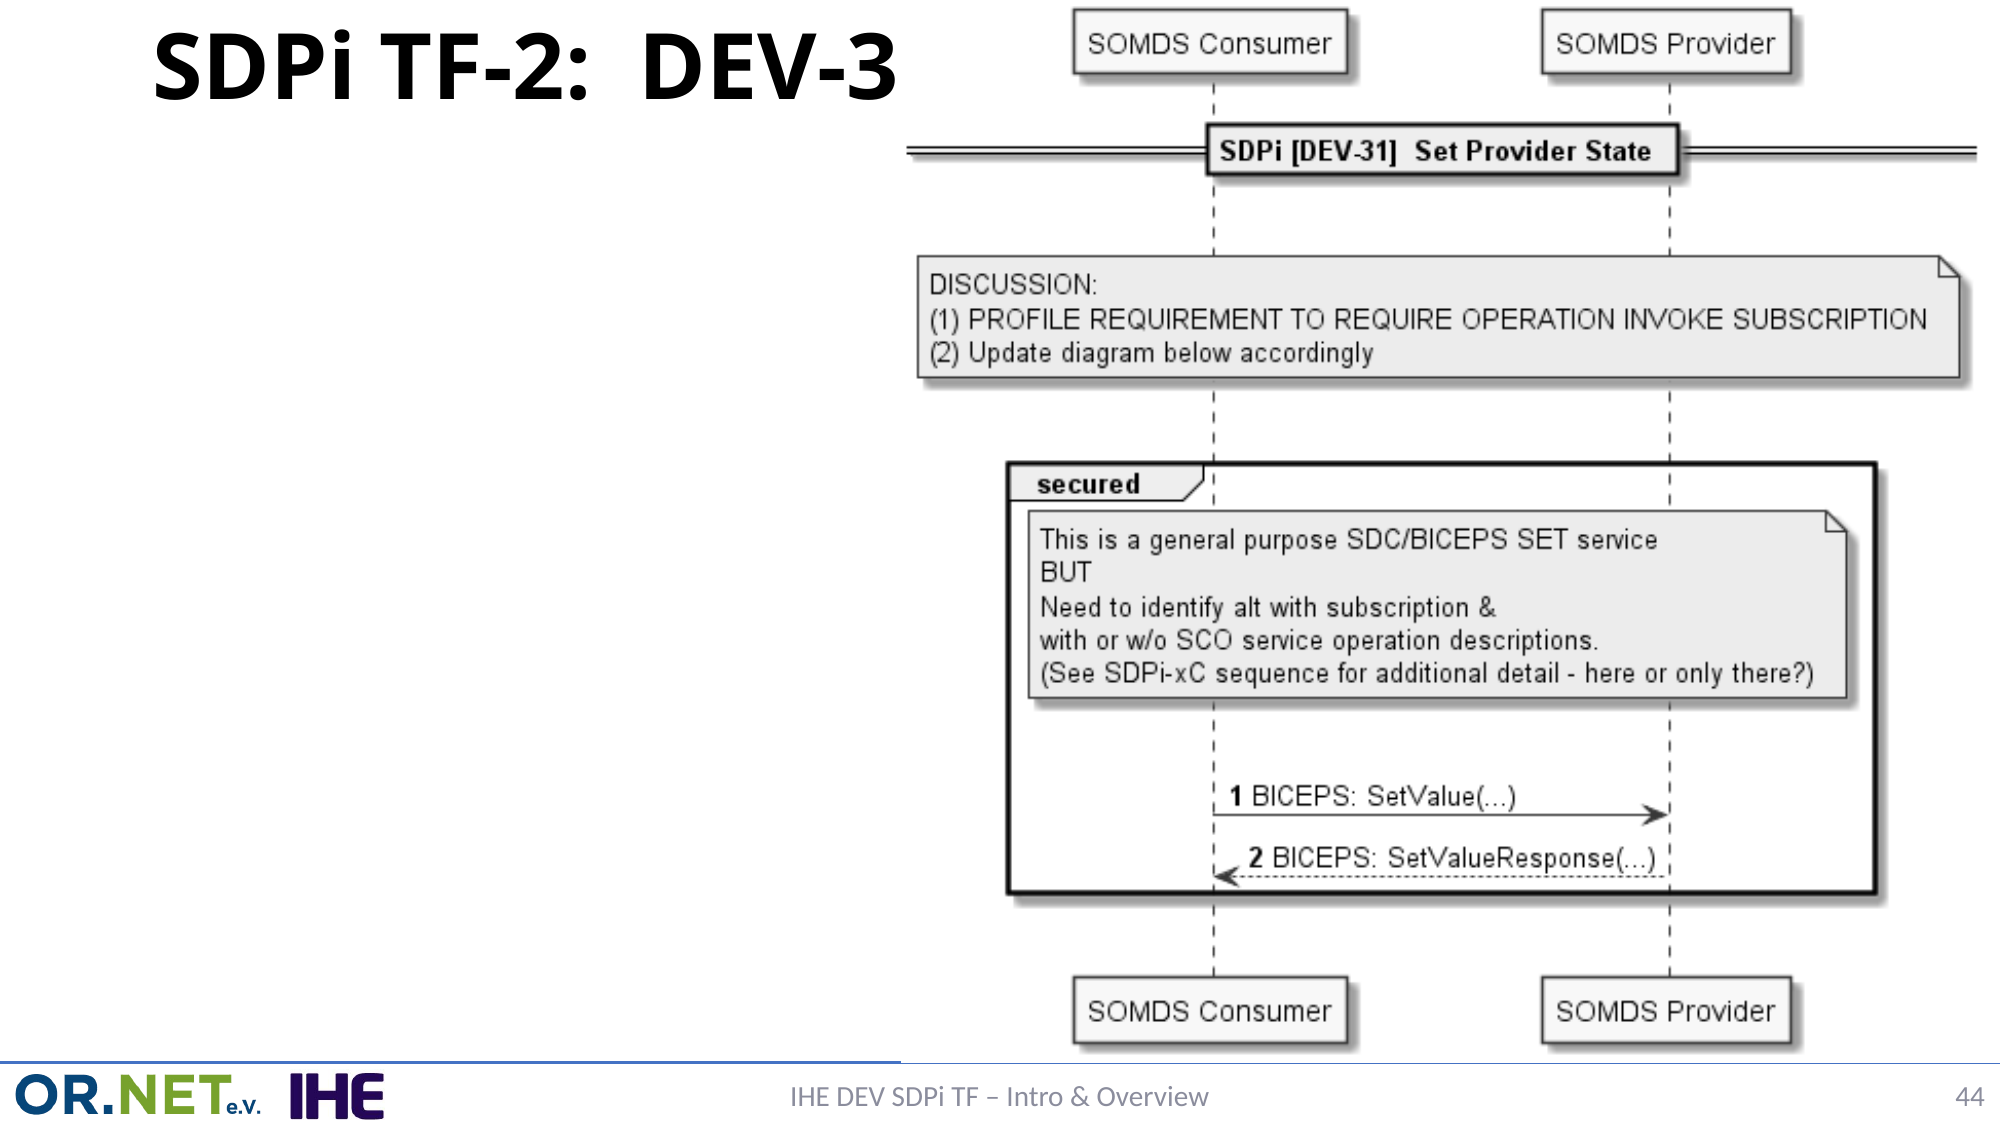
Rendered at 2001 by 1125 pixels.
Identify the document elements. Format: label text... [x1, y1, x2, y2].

title SDPi TF-2: DEV-31 [137, 3, 901, 136]
picture [901, 3, 2000, 1063]
slide_number 44 [1810, 1064, 2000, 1125]
picture [7, 1062, 268, 1125]
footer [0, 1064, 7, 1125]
footer IHE DEV SDPi TF – Intro & Overview [268, 1064, 1810, 1125]
picture [290, 1068, 386, 1120]
